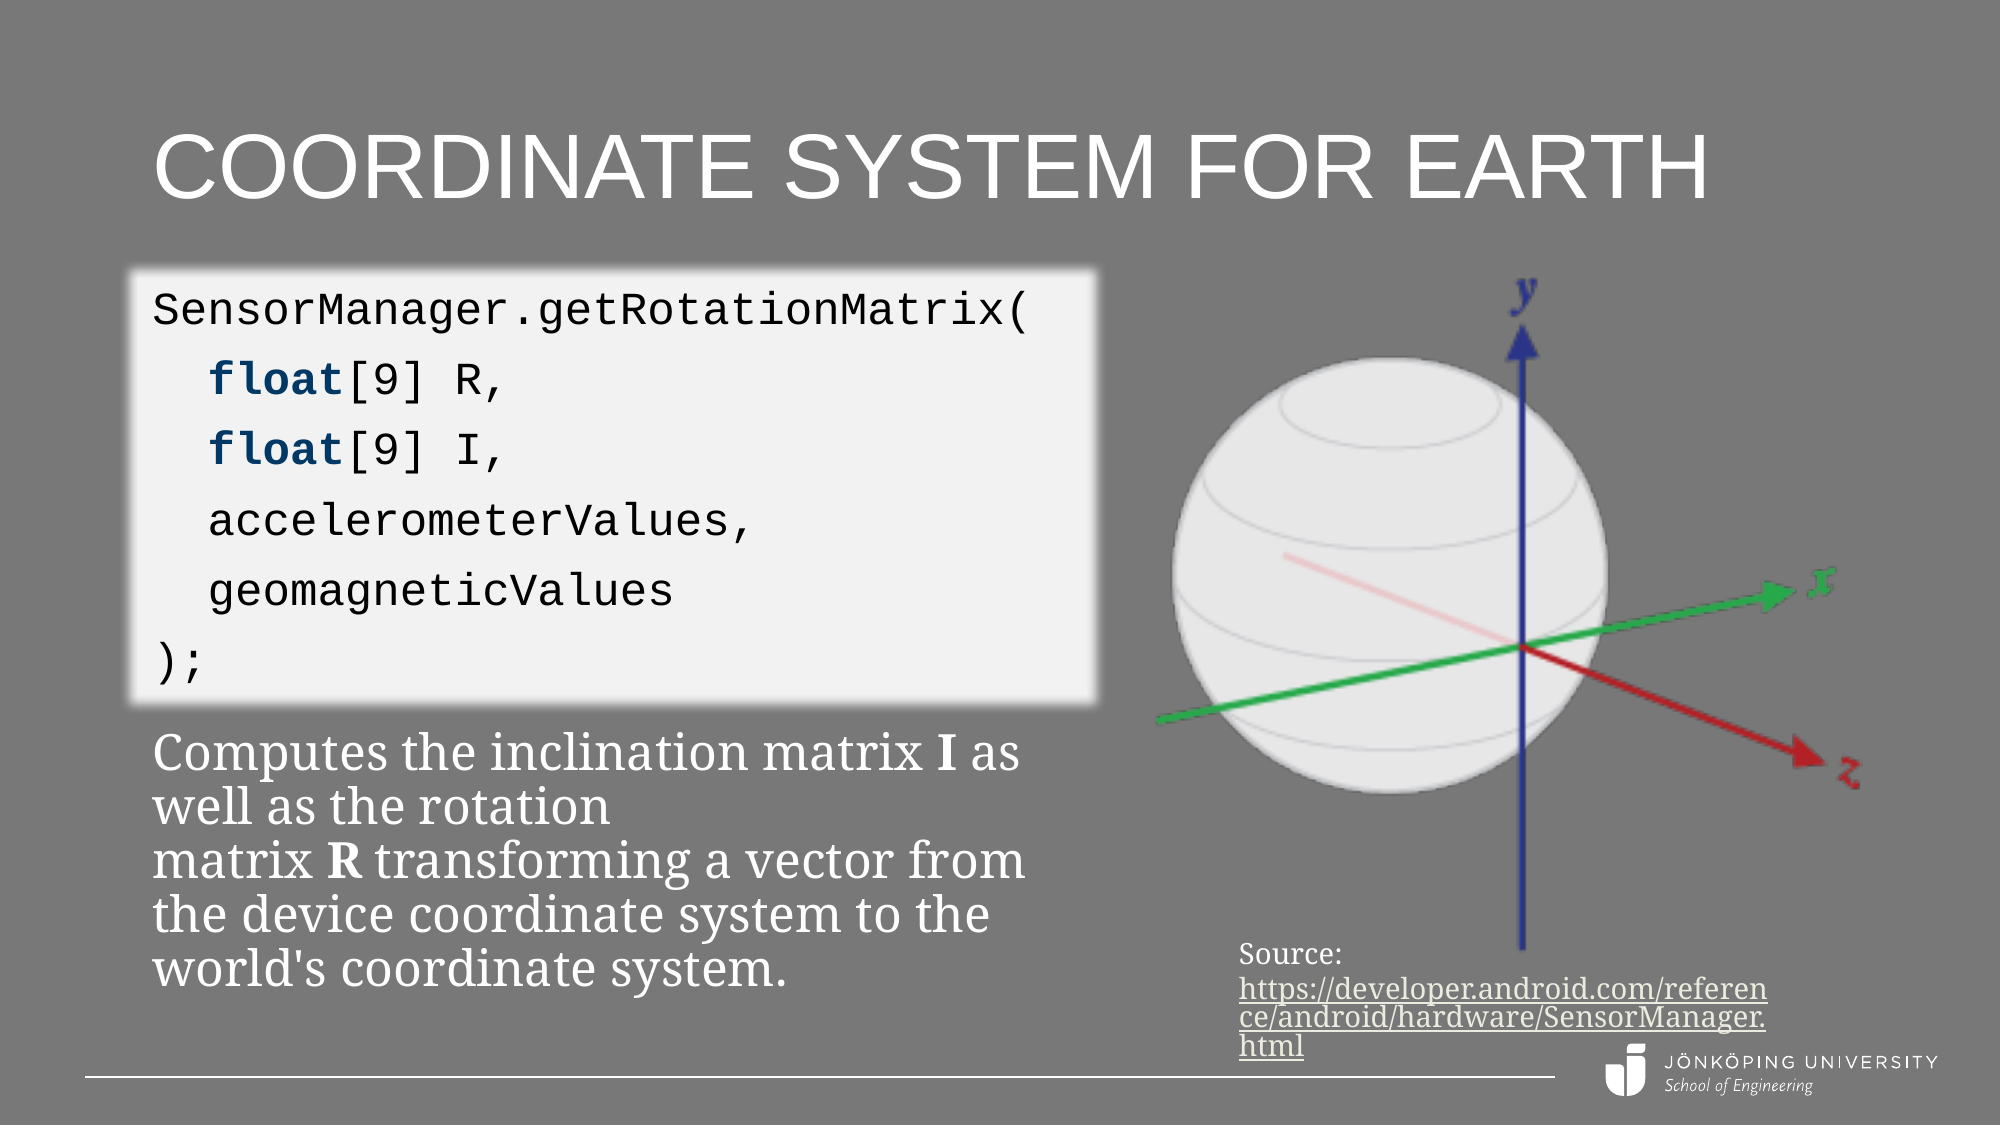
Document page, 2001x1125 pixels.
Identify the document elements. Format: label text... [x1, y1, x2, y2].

text_box Computes the inclination matrix I as well as the rotation matrix R transforming a vector from the device coordinate system to the world's coordinate system. [137, 719, 1086, 1005]
text_box SensorManager.getRotationMatrix( float[9] R, float[9] I, accelerometerValues, geomagneticValues ); [137, 277, 1086, 694]
title coordinate system for Earth [137, 59, 1915, 278]
text_box Source: https://developer.android.com/reference/android/hardware/SensorManager.html [1223, 954, 1794, 1046]
picture [1154, 277, 1863, 954]
